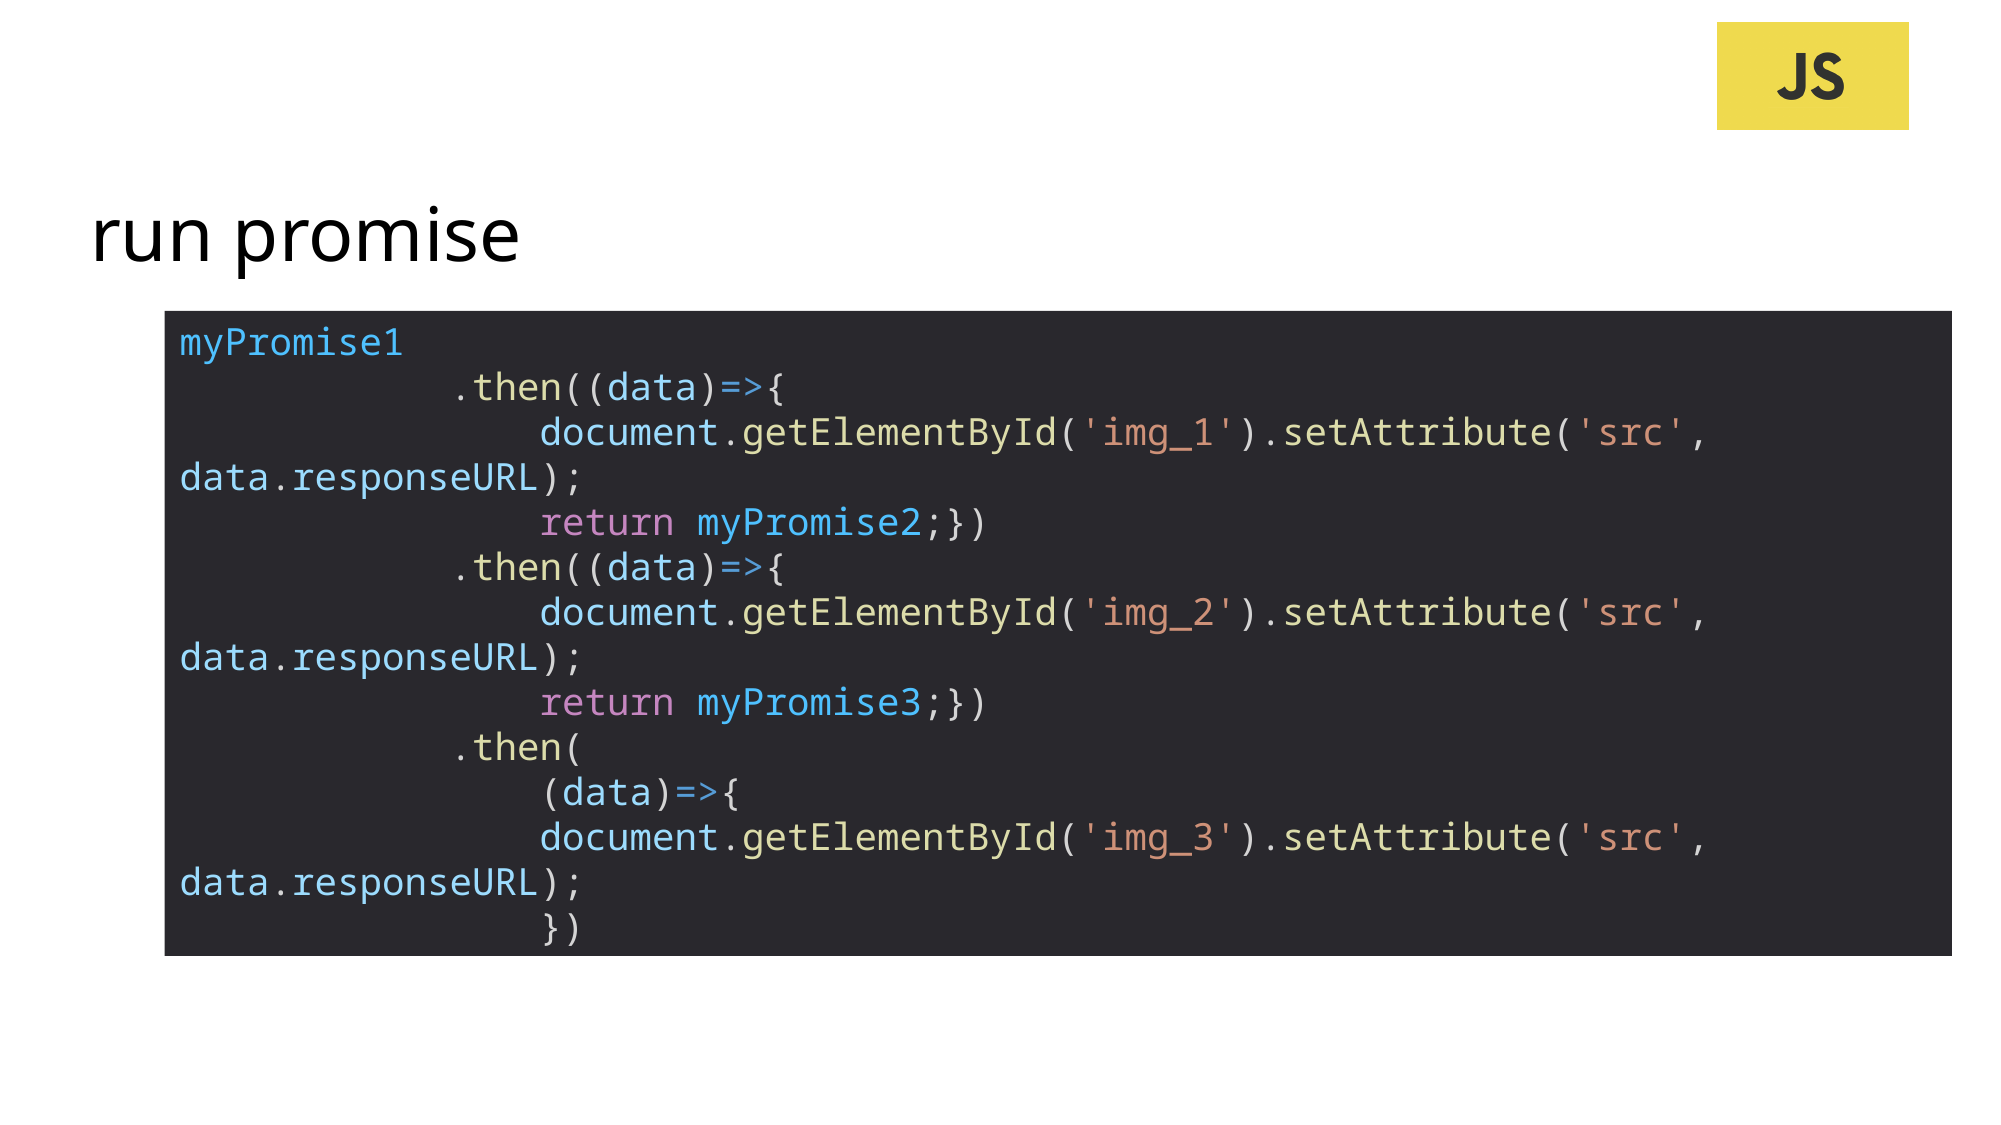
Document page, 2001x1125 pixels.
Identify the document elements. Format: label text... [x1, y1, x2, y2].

text_box myPromise1 .then((data)=>{ document.getElementById('img_1').setAttribute('src', data.responseURL); return myPromise2;}) .then((data)=>{ document.getElementById('img_2').setAttribute('src', data.responseURL); return myPromise3;}) .then( (data)=>{ document.getElementById('img_3').setAttribute('src', data.responseURL); }) [164, 310, 1952, 956]
picture [1717, 22, 1909, 130]
title run promise [75, 149, 622, 289]
